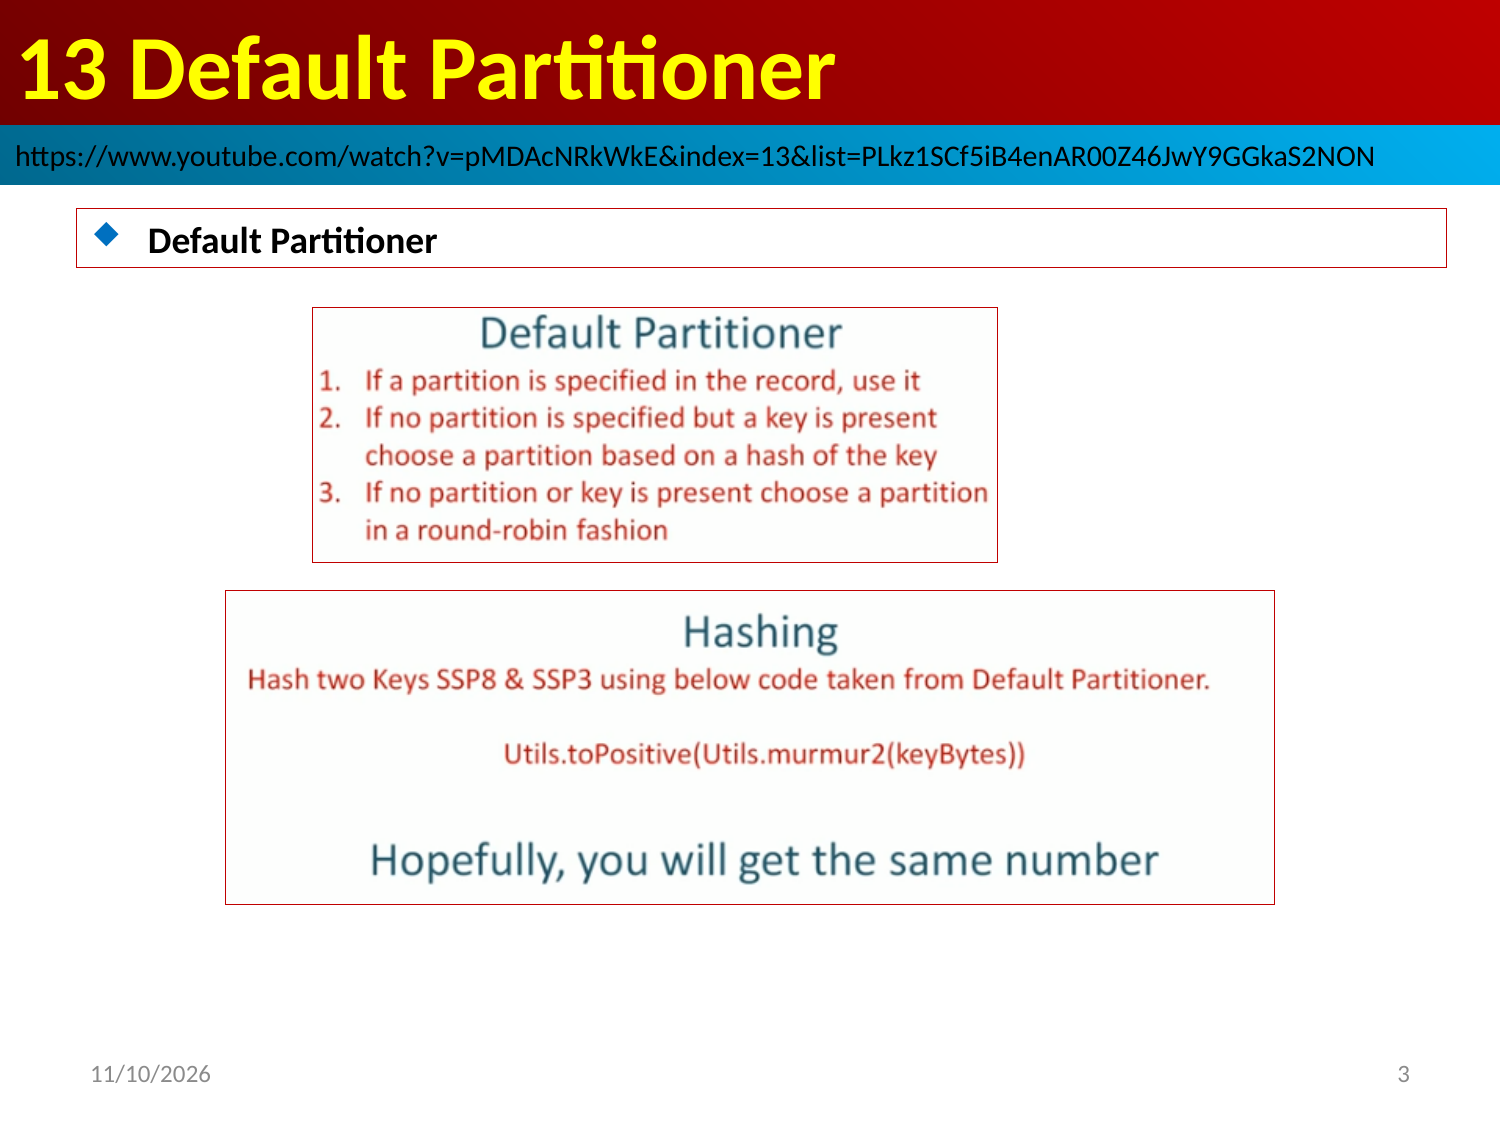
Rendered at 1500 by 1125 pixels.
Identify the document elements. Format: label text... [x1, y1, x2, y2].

picture [225, 590, 1275, 905]
subtitle Default Partitioner [76, 208, 1447, 268]
text_box https://www.youtube.com/watch?v=pMDAcNRkWkE&index=13&list=PLkz1SCf5iB4enAR00Z46JwY9GGkaS2NON [0, 125, 1500, 185]
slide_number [75, 1042, 425, 1103]
slide_number 3 [1074, 1042, 1425, 1103]
picture [312, 307, 998, 563]
title 13 Default Partitioner [0, 0, 1500, 125]
